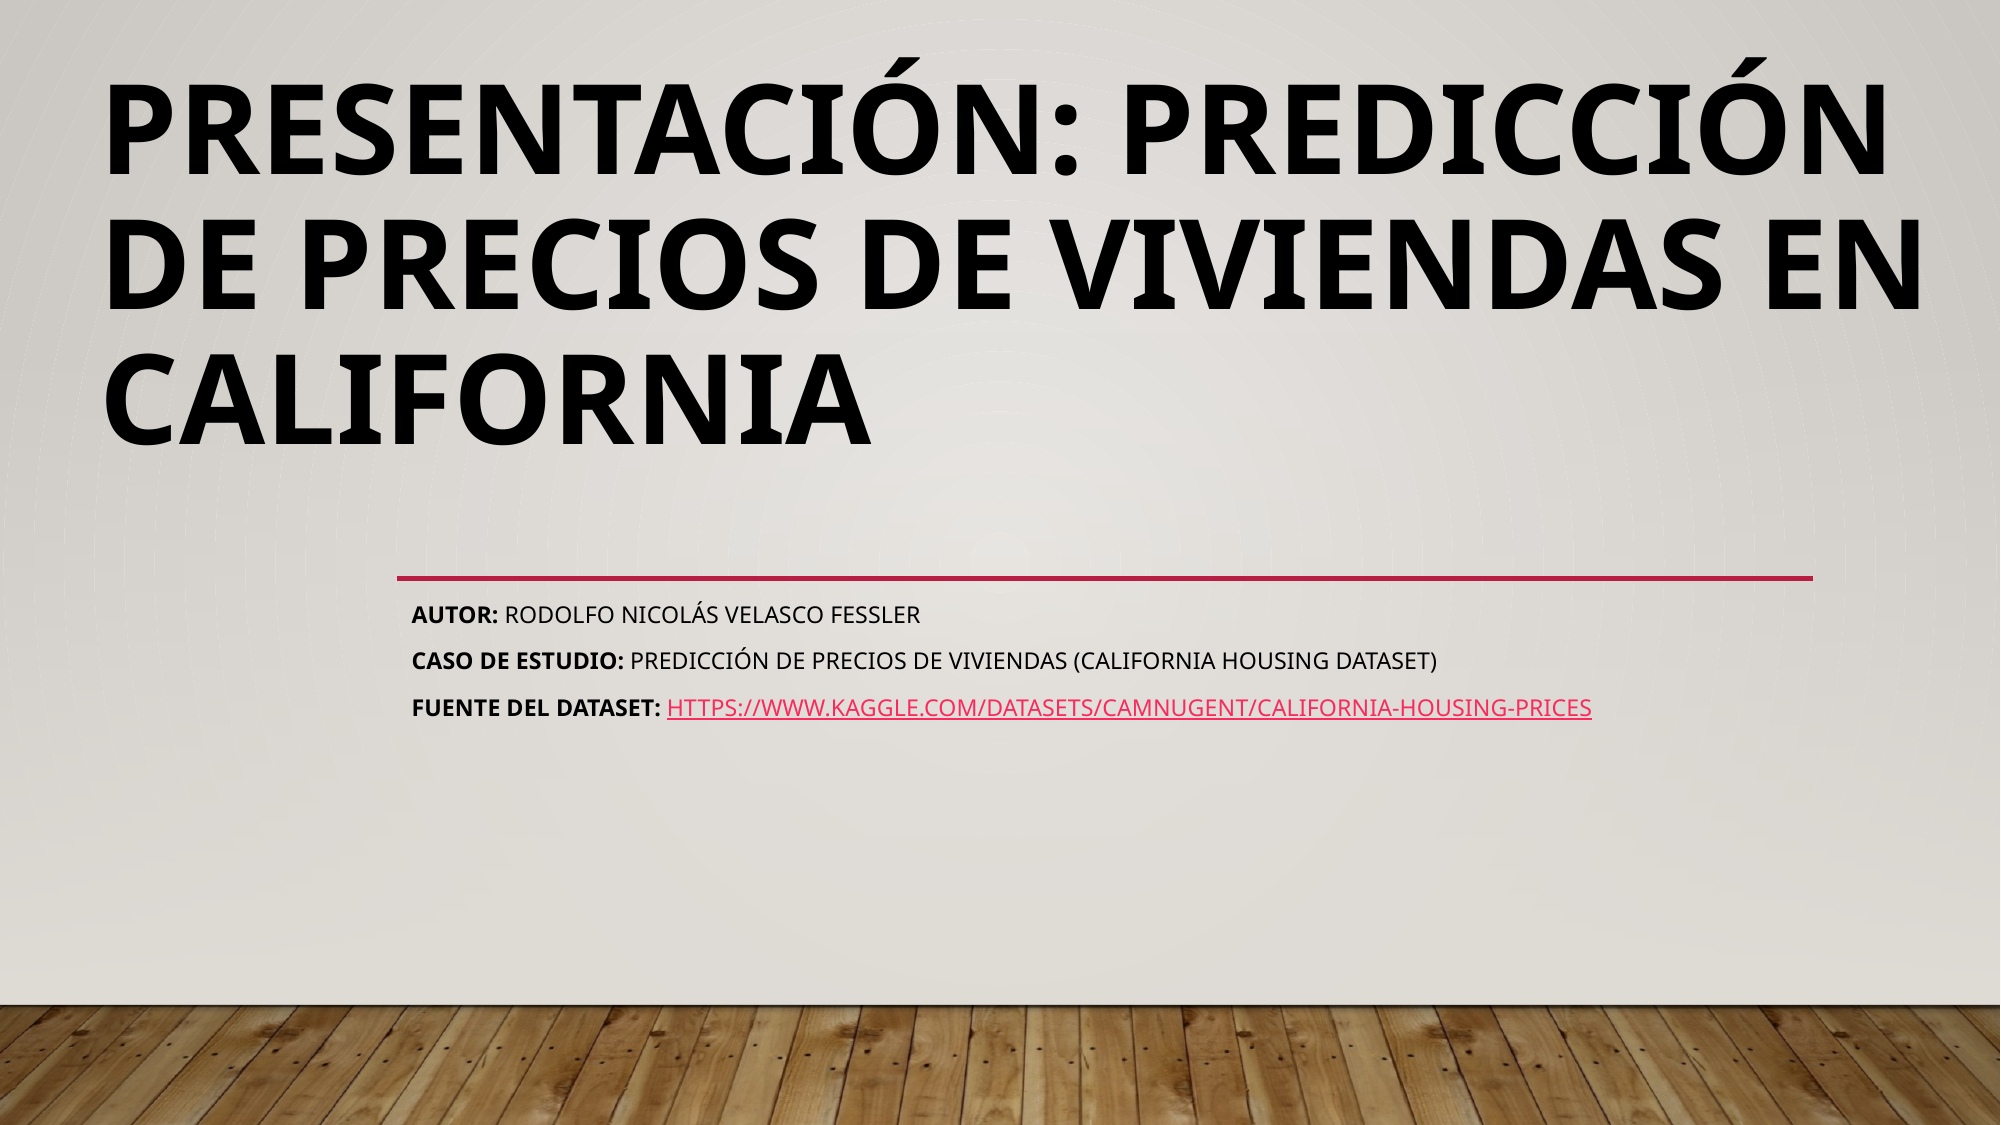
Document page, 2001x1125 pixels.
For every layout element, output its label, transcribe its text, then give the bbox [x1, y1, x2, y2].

picture [0, 1005, 2000, 1125]
subtitle Autor: Rodolfo Nicolás Velasco Fessler Caso de estudio: Predicción de Precios de Viviendas (California Housing Dataset) Fuente del Dataset: https://www.kaggle.com/datasets/camnugent/california-housing-prices [396, 579, 1814, 740]
title Presentación: Predicción de Precios de Viviendas en California [84, 49, 1980, 623]
